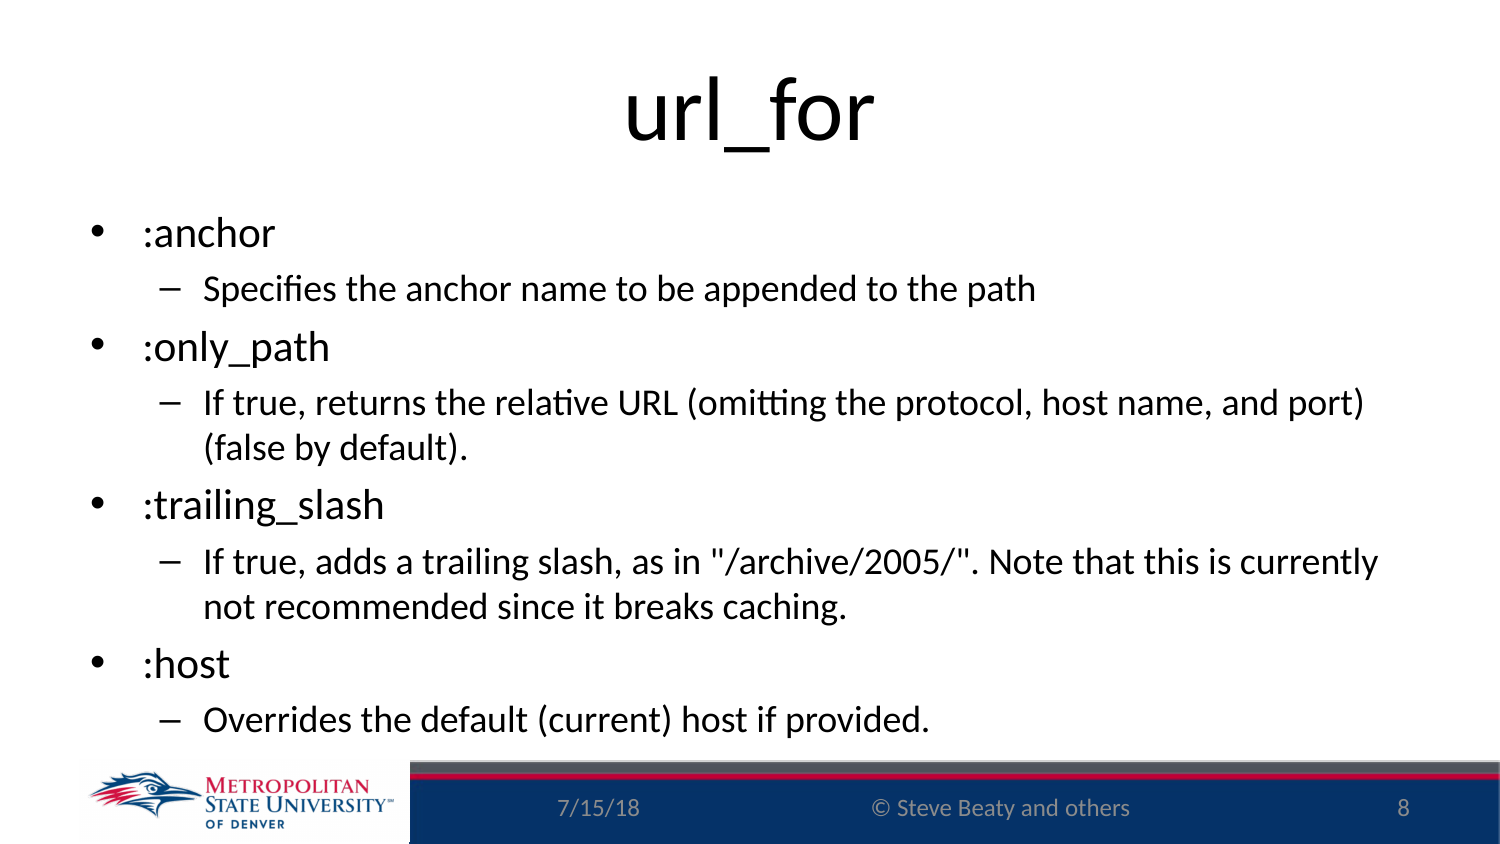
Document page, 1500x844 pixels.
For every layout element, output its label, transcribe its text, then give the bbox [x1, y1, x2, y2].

list :anchor Specifies the anchor name to be appended to the path :only_path If true, returns the relative URL (omitting the protocol, host name, and port) (false by default). :trailing_slash If true, adds a trailing slash, as in "/archive/2005/". Note that this is currently not recommended since it breaks caching. :host Overrides the default (current) host if provided. [75, 196, 1425, 754]
slide_number 8 [1316, 776, 1425, 837]
footer © Steve Beaty and others [729, 776, 1272, 837]
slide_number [542, 776, 686, 836]
picture [79, 759, 1500, 844]
title url_for [75, 33, 1425, 175]
